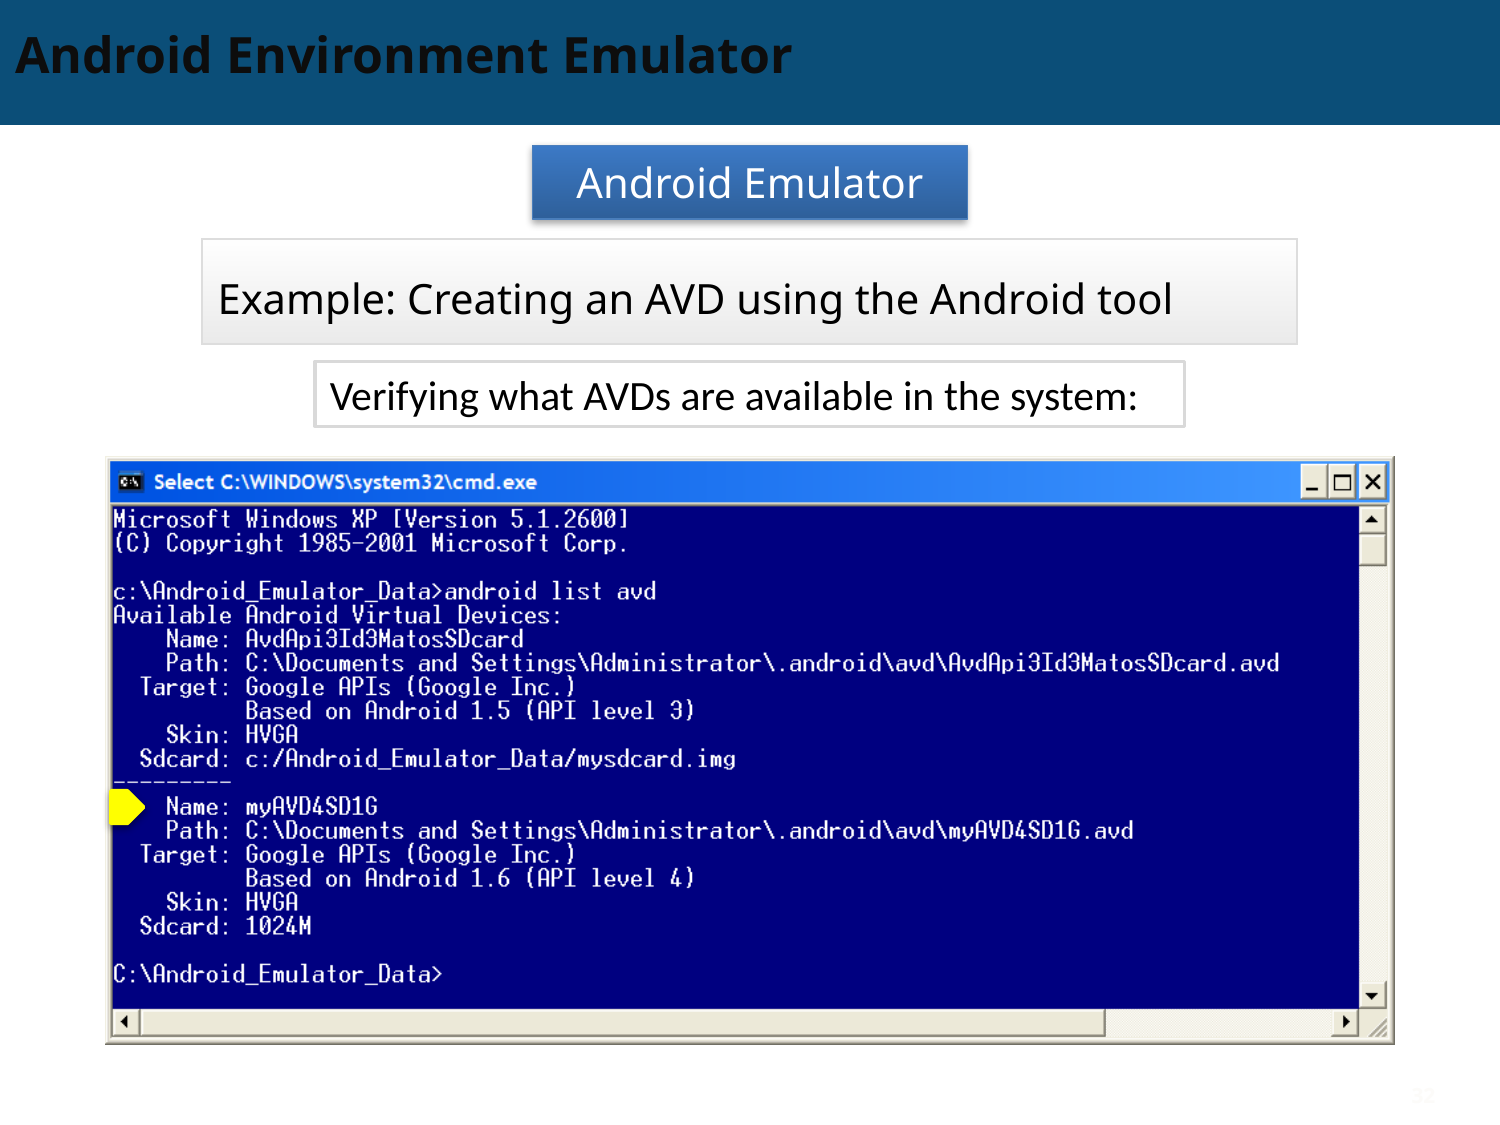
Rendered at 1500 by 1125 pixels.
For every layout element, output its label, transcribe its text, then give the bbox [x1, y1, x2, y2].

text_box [104, 456, 1396, 1045]
text_box Verifying what AVDs are available in the system: [314, 361, 1185, 427]
text_box Example: Creating an AVD using the Android tool [202, 238, 1298, 344]
text_box Android Emulator [532, 145, 968, 220]
title Android Environment Emulator [0, 21, 1351, 86]
